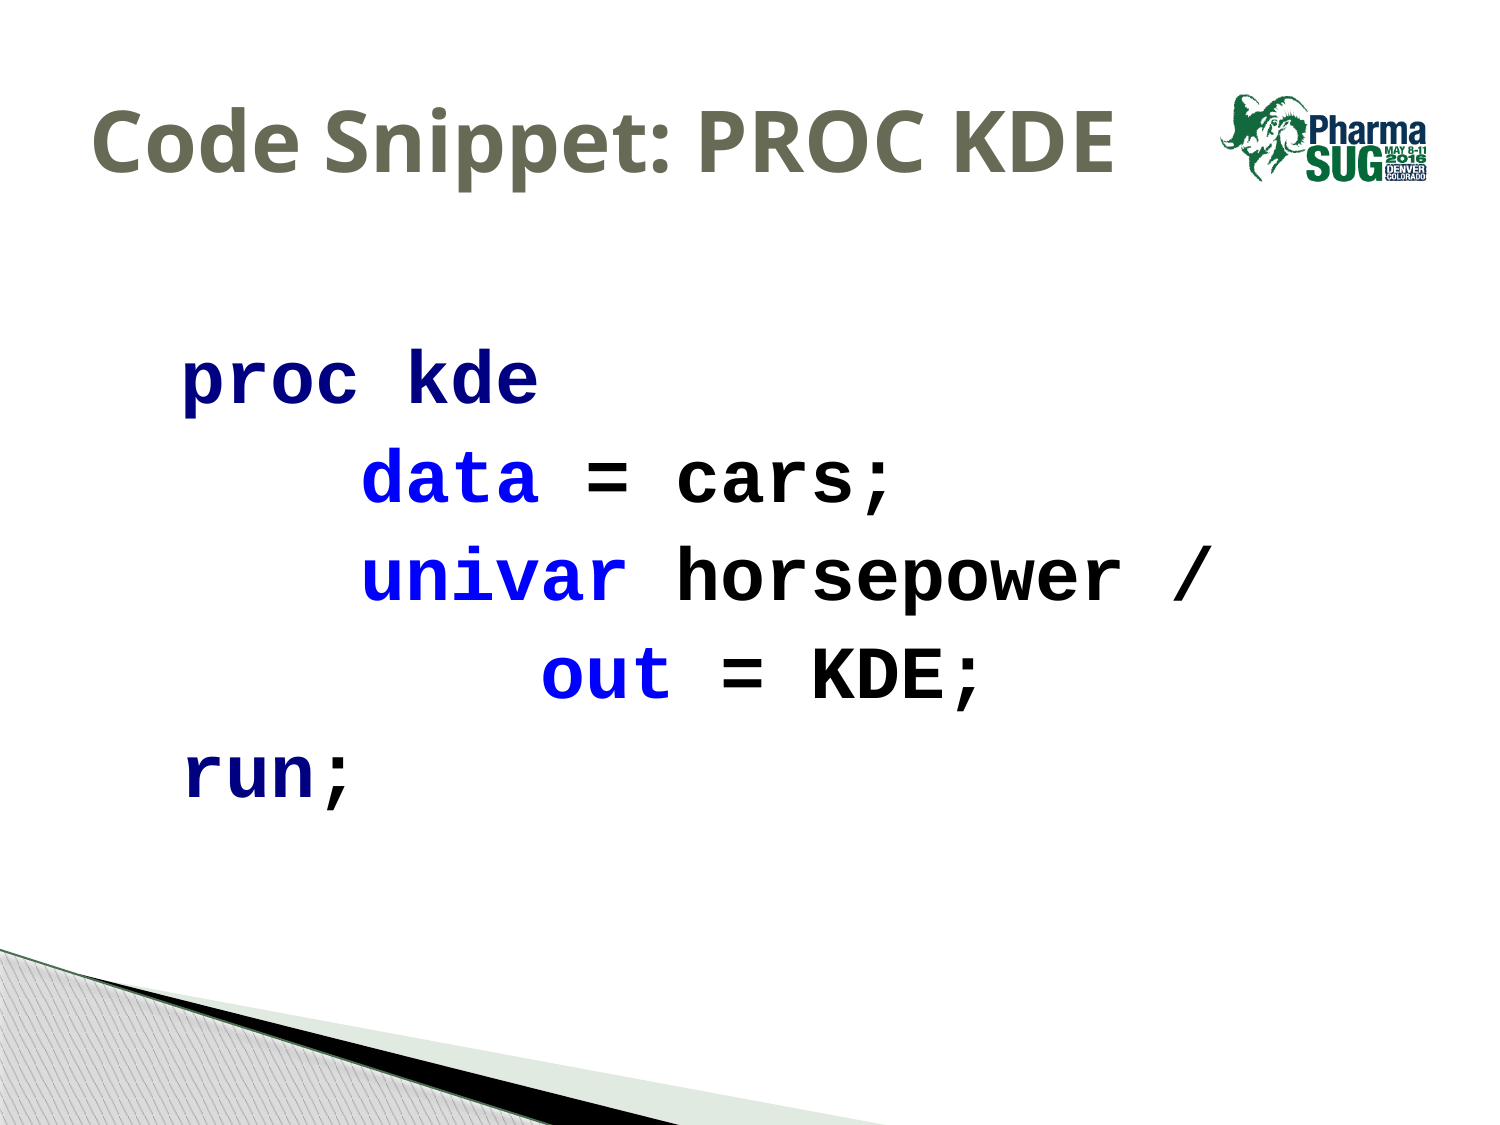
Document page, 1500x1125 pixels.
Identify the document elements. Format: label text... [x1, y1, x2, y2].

picture [1213, 70, 1450, 205]
title Code Snippet: PROC KDE [75, 45, 1213, 233]
list proc kde data = cars; univar horsepower / out = KDE; run; [75, 242, 1425, 986]
